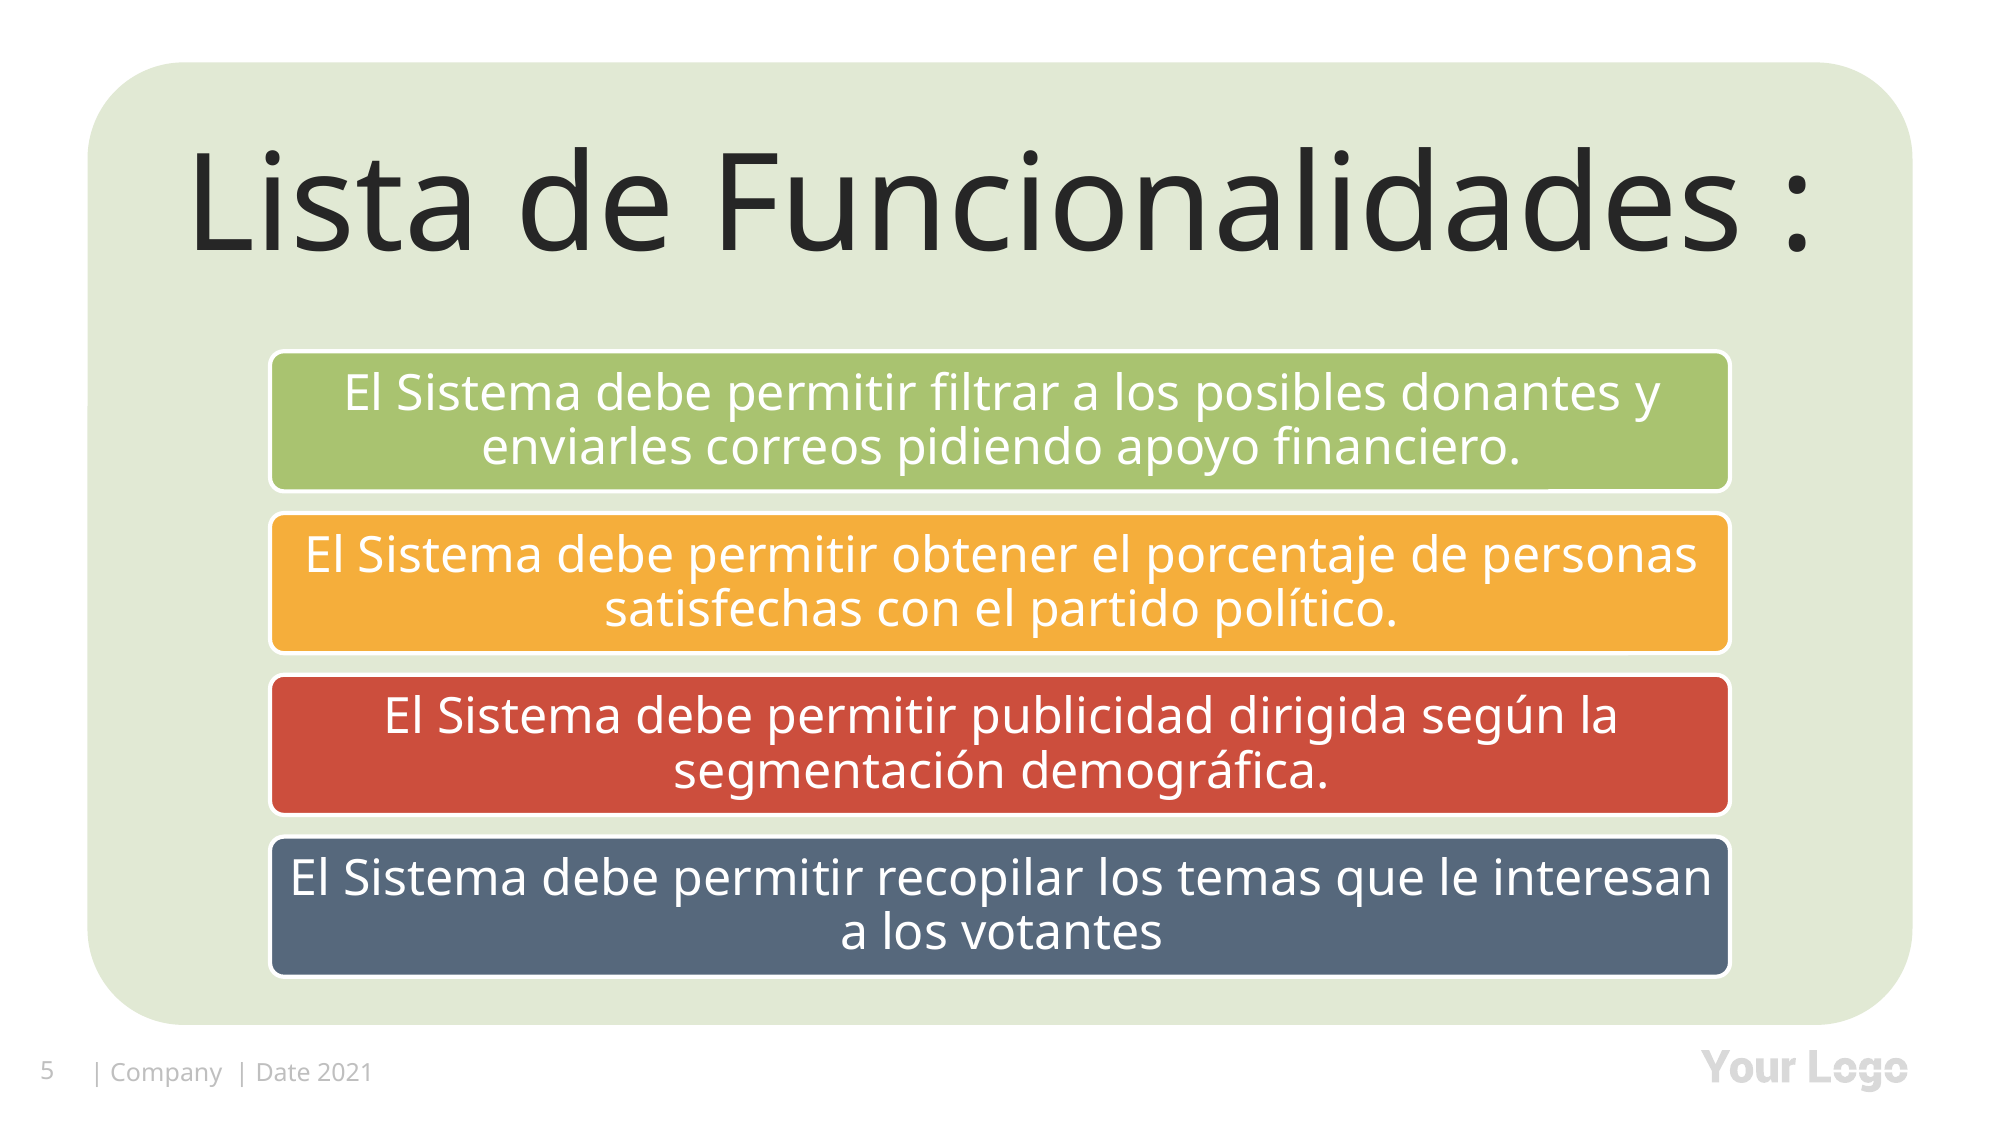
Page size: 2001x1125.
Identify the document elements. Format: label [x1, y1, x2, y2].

text_box [87, 62, 1913, 1026]
